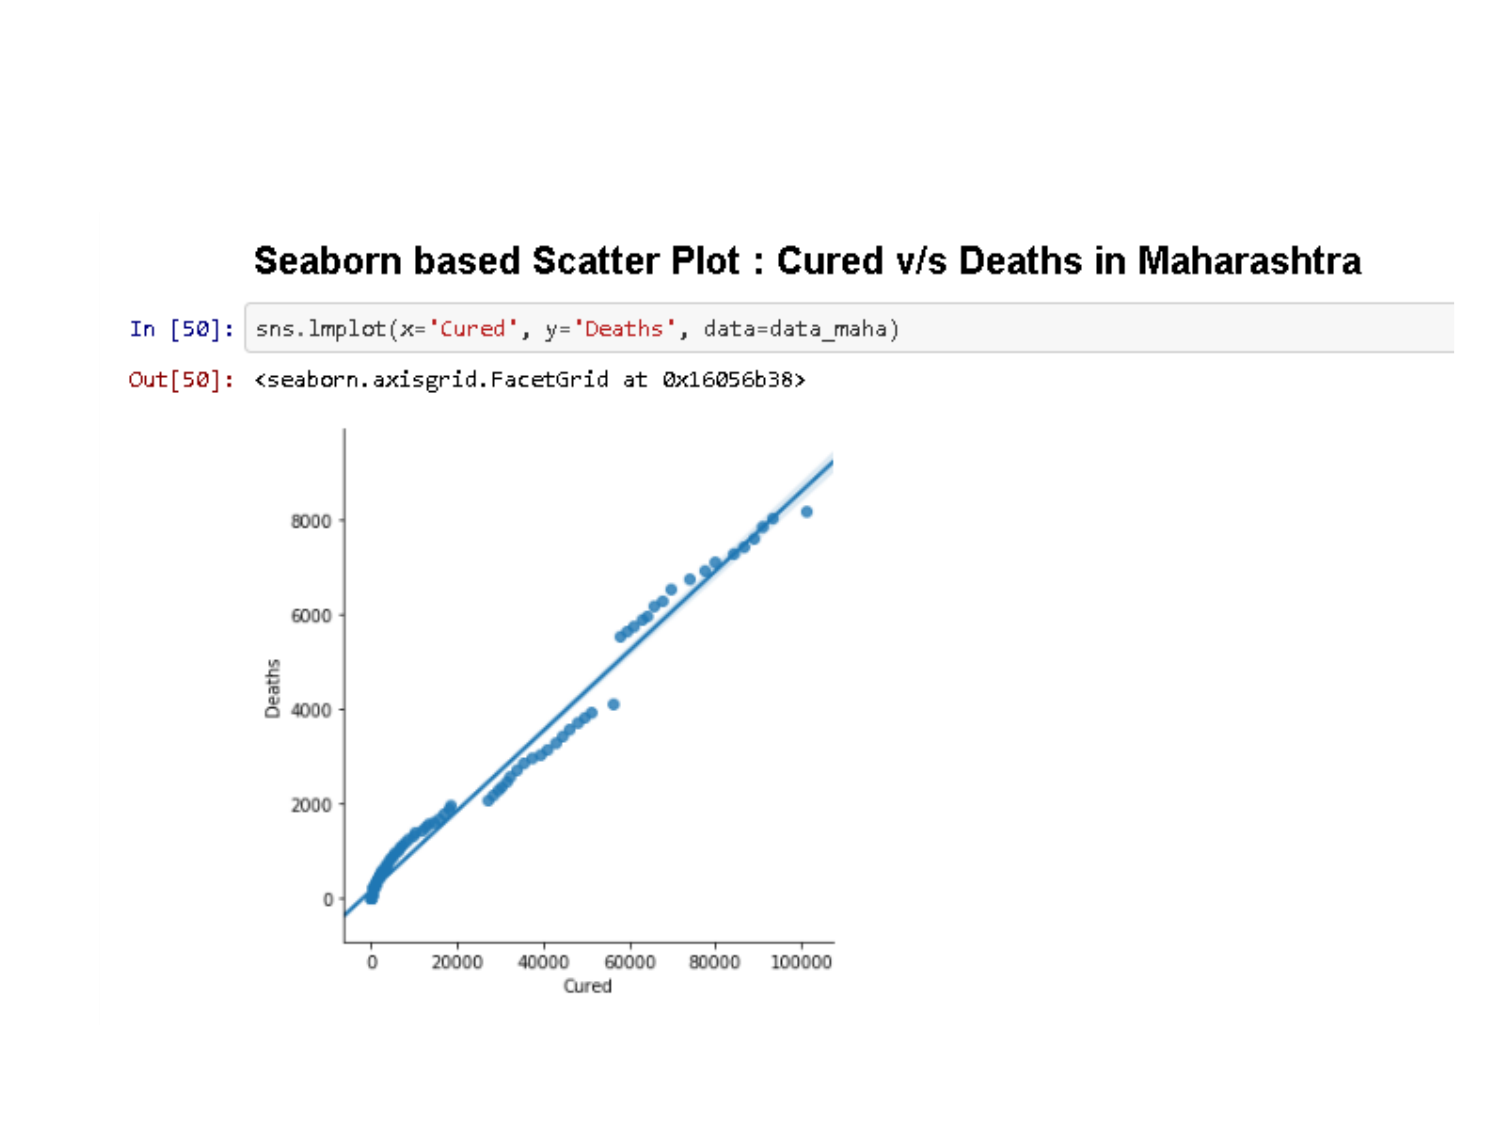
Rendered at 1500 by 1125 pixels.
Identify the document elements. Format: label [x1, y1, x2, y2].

picture [99, 212, 1455, 1026]
